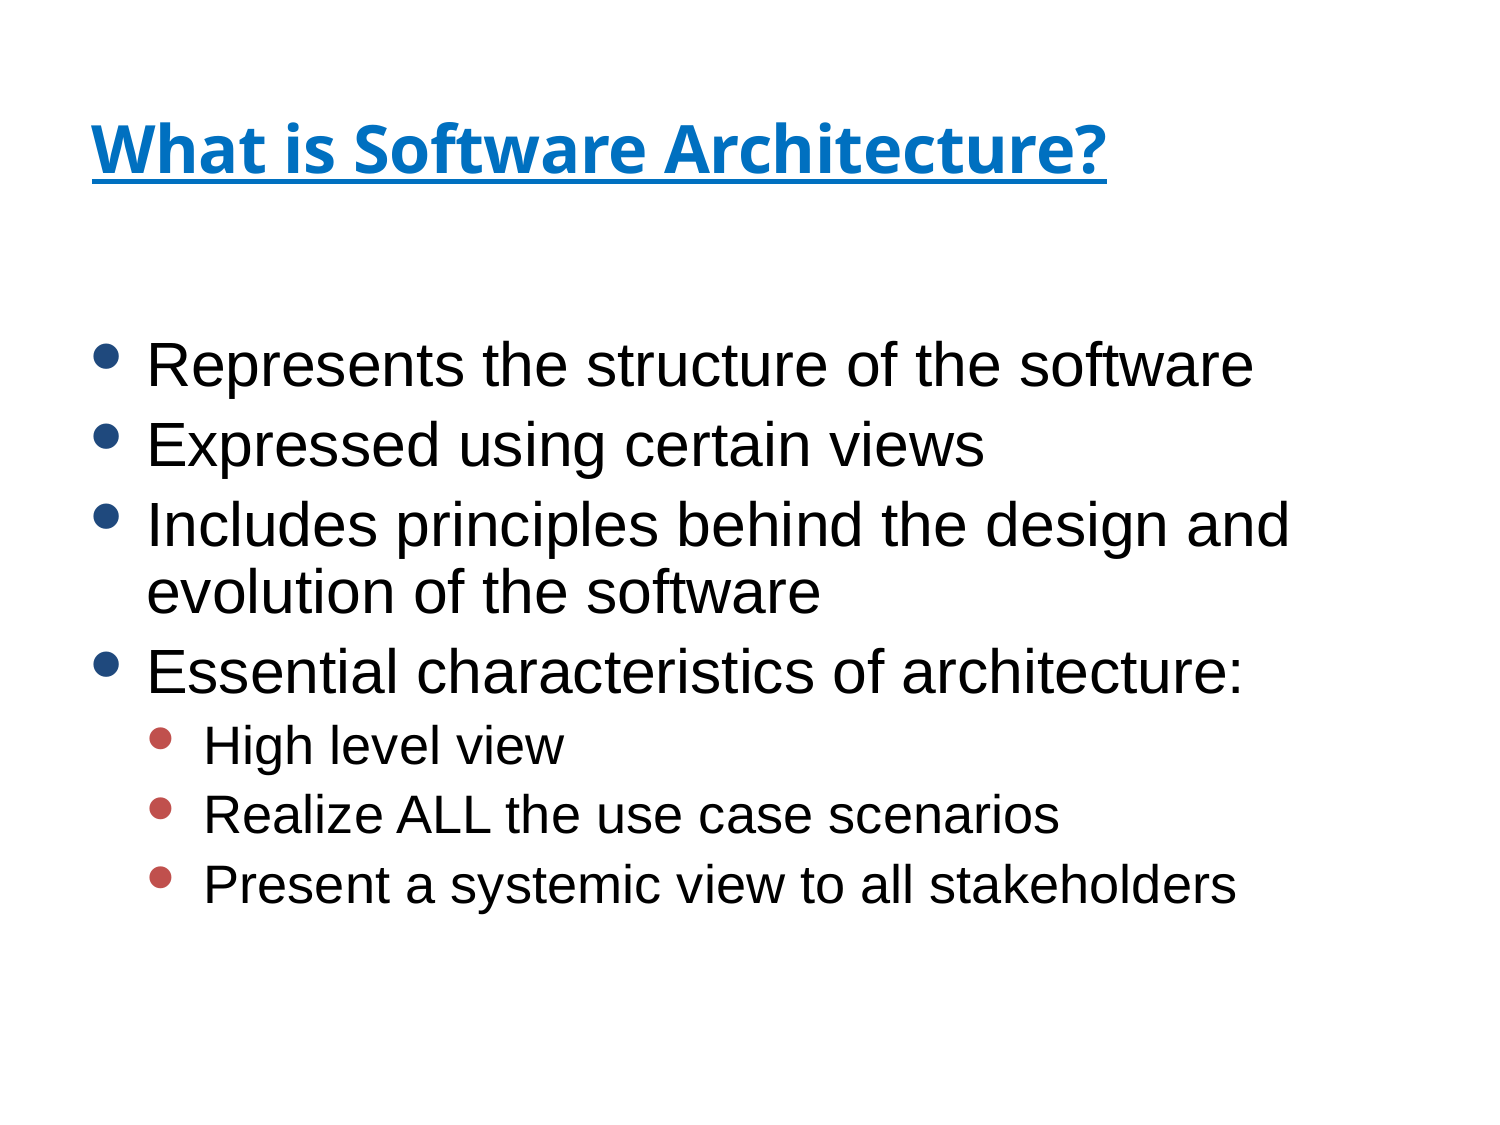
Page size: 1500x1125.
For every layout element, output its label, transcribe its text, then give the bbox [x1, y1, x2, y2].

text_box What is Software Architecture? [74, 99, 1350, 288]
text_box Represents the structure of the software Expressed using certain views Includes principles behind the design and evolution of the software Essential characteristics of architecture: High level view Realize ALL the use case scenarios Present a systemic view to all stakeholders [74, 324, 1350, 1000]
